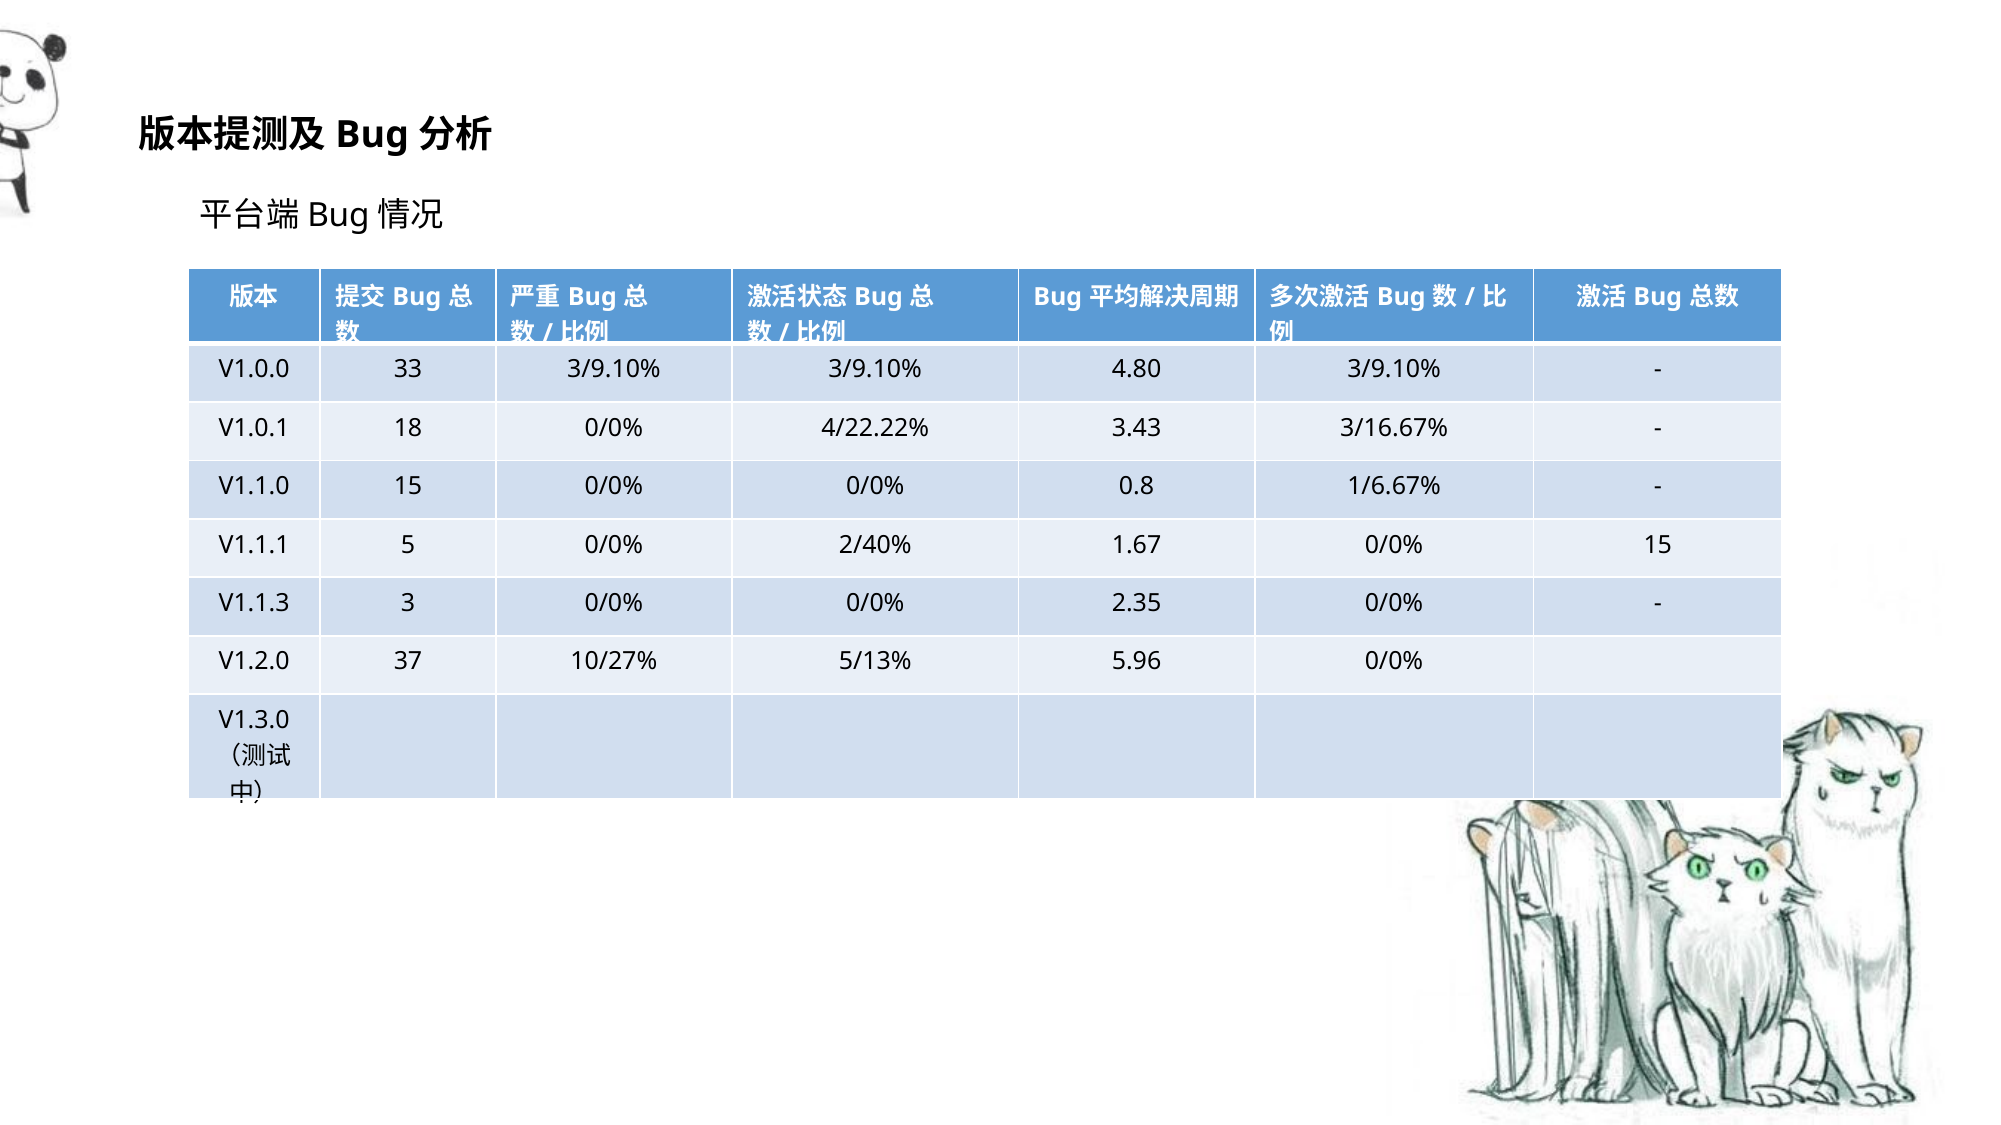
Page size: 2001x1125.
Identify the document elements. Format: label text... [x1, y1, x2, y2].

table_cell 0/0% [497, 403, 731, 460]
table_cell [1534, 695, 1781, 798]
table_cell 0/0% [733, 461, 1018, 518]
table_header 多次激活Bug数/比例 [1256, 269, 1533, 341]
table_cell 37 [321, 637, 495, 693]
table_cell 3.43 [1019, 403, 1254, 460]
table_cell 0/0% [497, 461, 731, 518]
table_cell V1.0.1 [189, 403, 319, 460]
table_header 版本 [189, 269, 319, 341]
table_cell [1019, 695, 1254, 798]
table_cell 15 [1534, 520, 1781, 576]
table_cell 4/22.22% [733, 403, 1018, 460]
text_box 平台端Bug情况 [184, 185, 778, 241]
table_header 提交Bug总数 [321, 269, 495, 341]
table_header 激活状态Bug总数/比例 [733, 269, 1018, 341]
table_cell 4.80 [1019, 346, 1254, 401]
table_cell 0/0% [497, 520, 731, 576]
table_cell 2.35 [1019, 578, 1254, 635]
table_cell V1.3.0 （测试中） [189, 695, 319, 798]
table_cell - [1534, 346, 1781, 401]
table_cell 5.96 [1019, 637, 1254, 693]
picture [0, 0, 2001, 1125]
table_cell 3/9.10% [733, 346, 1018, 401]
text_box 版本提测及Bug分析 [124, 102, 691, 163]
table_header 严重Bug总数/比例 [497, 269, 731, 341]
table_cell 0/0% [1256, 637, 1533, 693]
table_cell 10/27% [497, 637, 731, 693]
table_cell 3/9.10% [1256, 346, 1533, 401]
table_cell 3/9.10% [497, 346, 731, 401]
table_cell 1/6.67% [1256, 461, 1533, 518]
table_cell 15 [321, 461, 495, 518]
table_cell - [1534, 578, 1781, 635]
table_cell - [1534, 461, 1781, 518]
table_header Bug平均解决周期 [1019, 269, 1254, 341]
table_cell [1534, 637, 1781, 693]
table_cell V1.1.0 [189, 461, 319, 518]
table_cell 1.67 [1019, 520, 1254, 576]
table_cell 2/40% [733, 520, 1018, 576]
table_cell [497, 695, 731, 798]
table_cell 0/0% [1256, 578, 1533, 635]
table_cell 5 [321, 520, 495, 576]
table_cell 3 [321, 578, 495, 635]
table_cell 0/0% [1256, 520, 1533, 576]
table_cell [733, 695, 1018, 798]
table_cell V1.1.1 [189, 520, 319, 576]
table_cell - [1534, 403, 1781, 460]
table_cell V1.2.0 [189, 637, 319, 693]
table_cell 0.8 [1019, 461, 1254, 518]
table_cell 3/16.67% [1256, 403, 1533, 460]
table_header 激活Bug总数 [1534, 269, 1781, 341]
table_cell 5/13% [733, 637, 1018, 693]
table_cell 33 [321, 346, 495, 401]
table_cell 0/0% [733, 578, 1018, 635]
table_cell [1256, 695, 1533, 798]
table_cell 0/0% [497, 578, 731, 635]
table_cell 18 [321, 403, 495, 460]
table_cell V1.0.0 [189, 346, 319, 401]
table_cell V1.1.3 [189, 578, 319, 635]
table_cell [321, 695, 495, 798]
